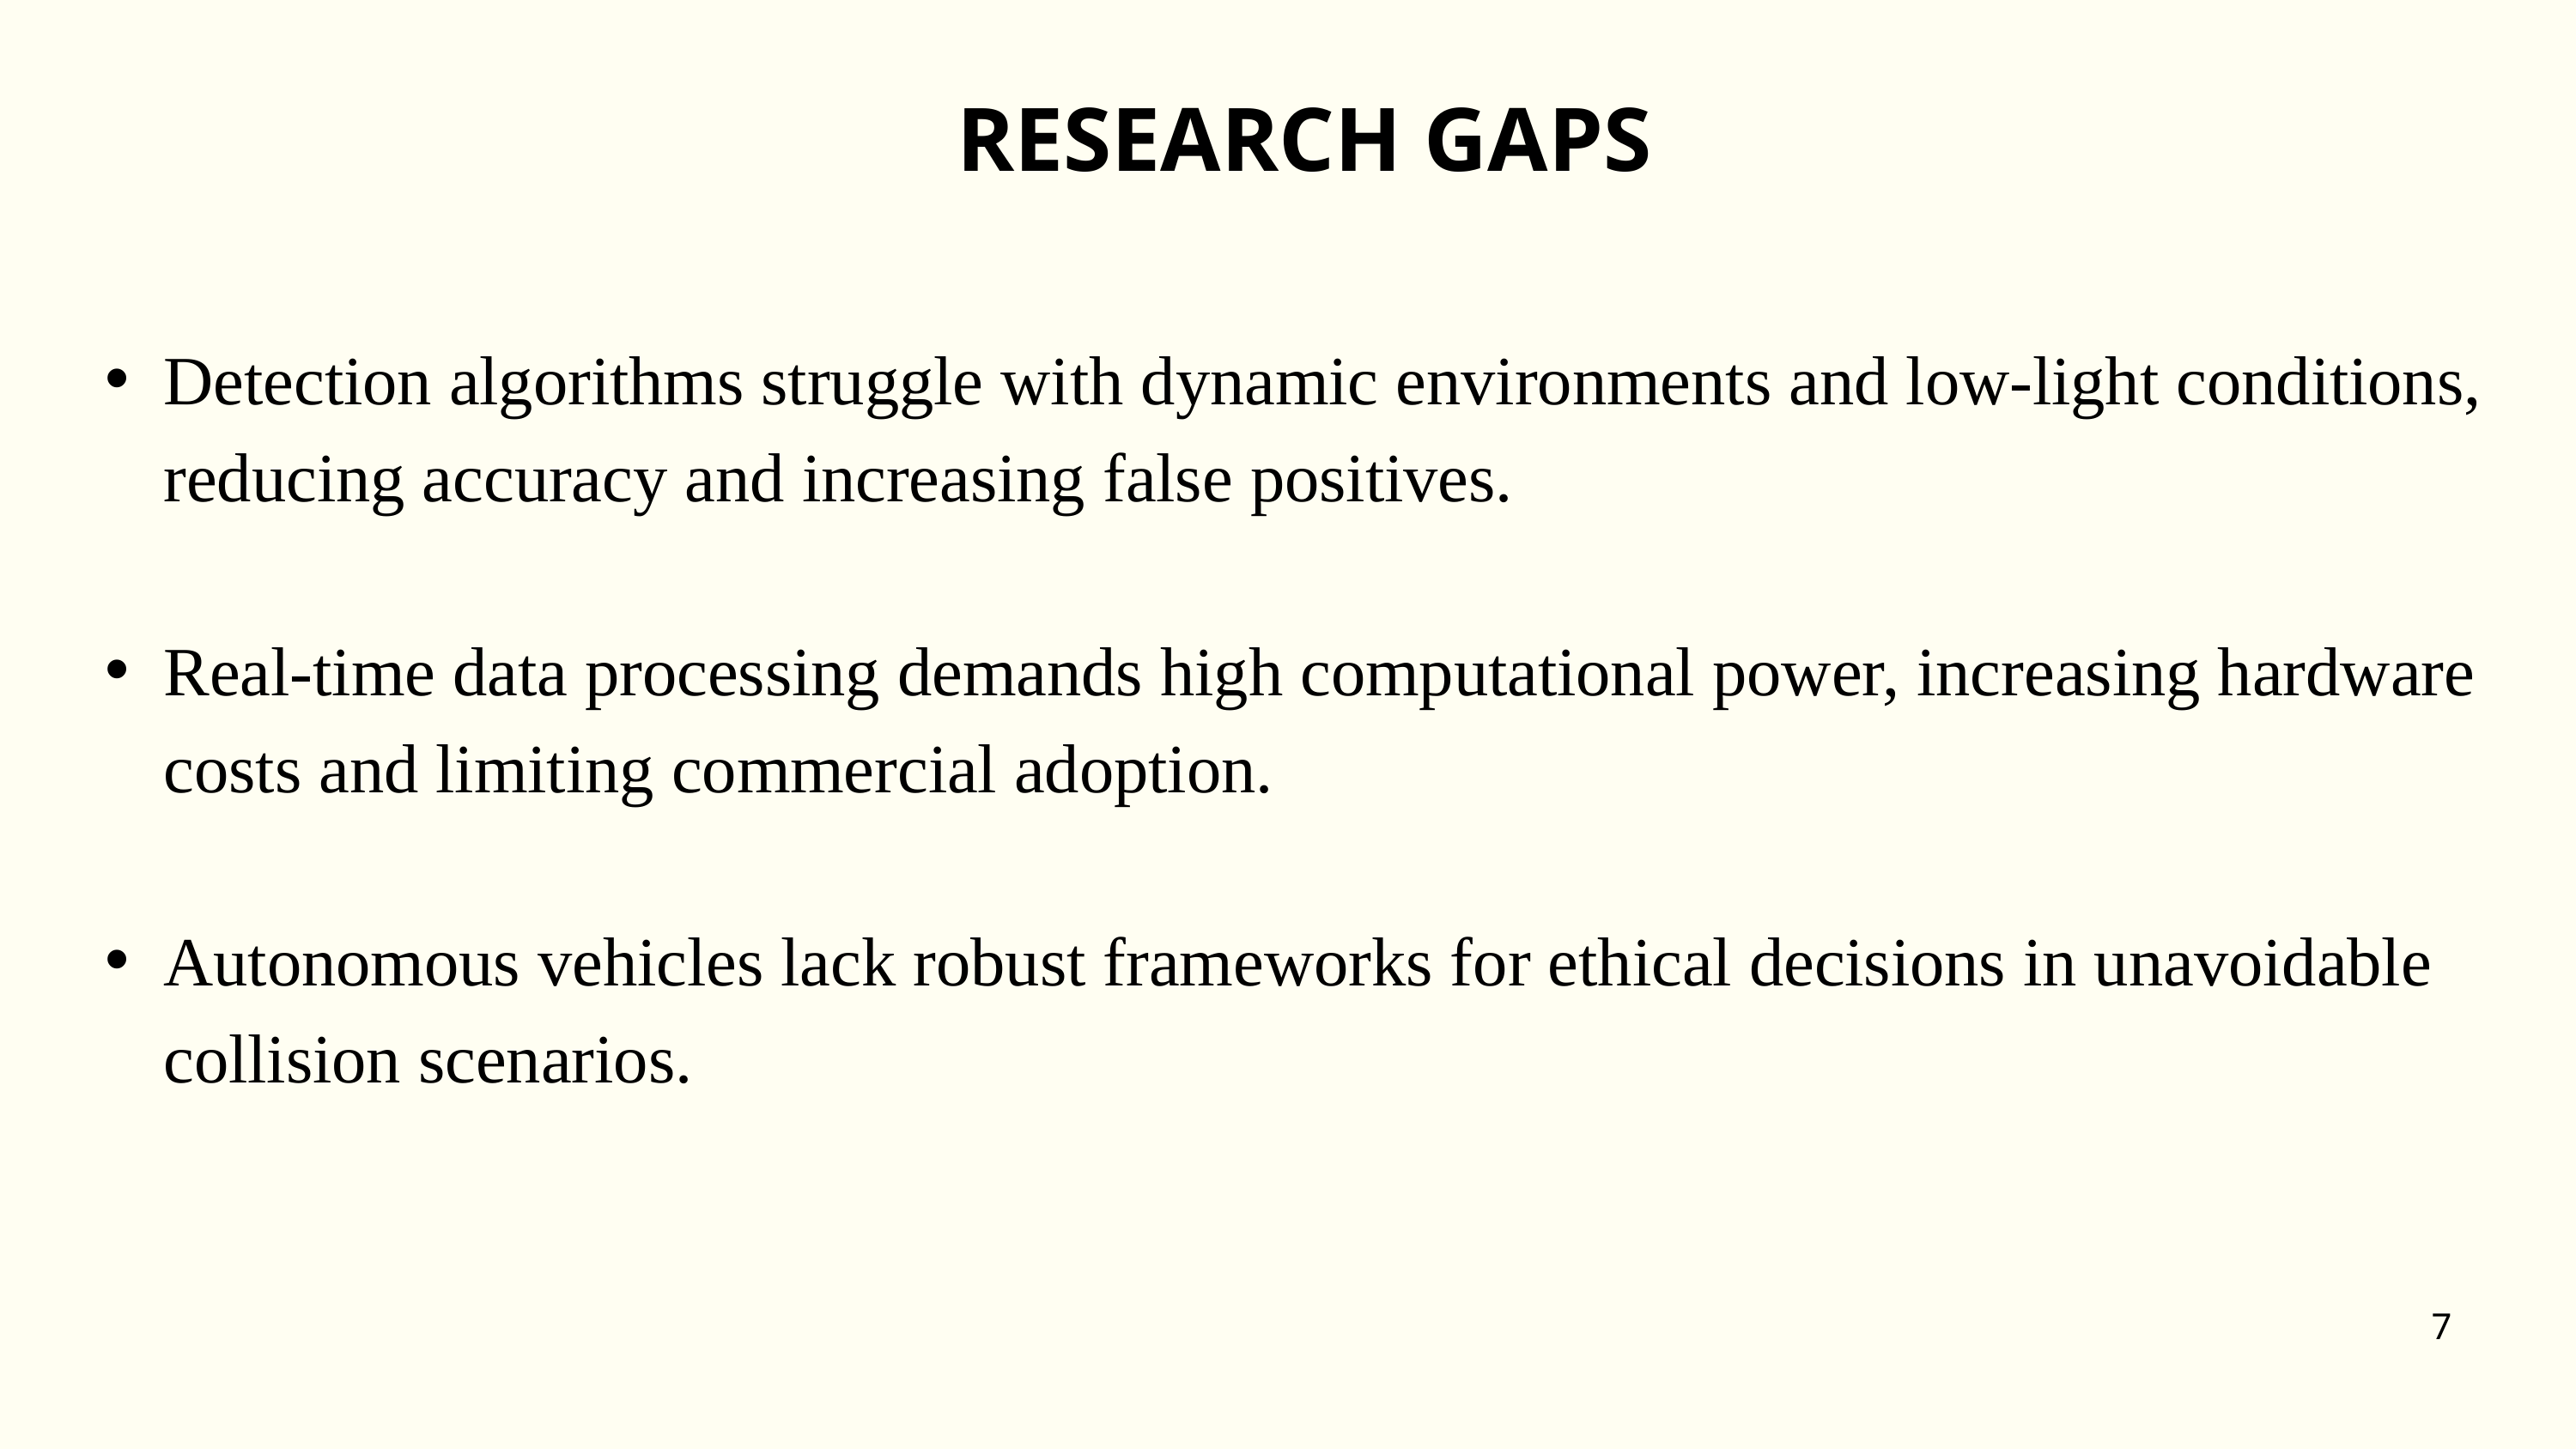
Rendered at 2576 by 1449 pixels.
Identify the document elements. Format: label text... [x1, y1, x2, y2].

text_box 7 [2431, 1296, 2452, 1348]
text_box Detection algorithms struggle with dynamic environments and low-light conditions, reducing accuracy and increasing false positives. Real-time data processing demands high computational power, increasing hardware costs and limiting commercial adoption. Autonomous vehicles lack robust frameworks for ethical decisions in unavoidable collision scenarios. [46, 322, 2576, 1098]
text_box RESEARCH GAPS [834, 65, 1652, 189]
